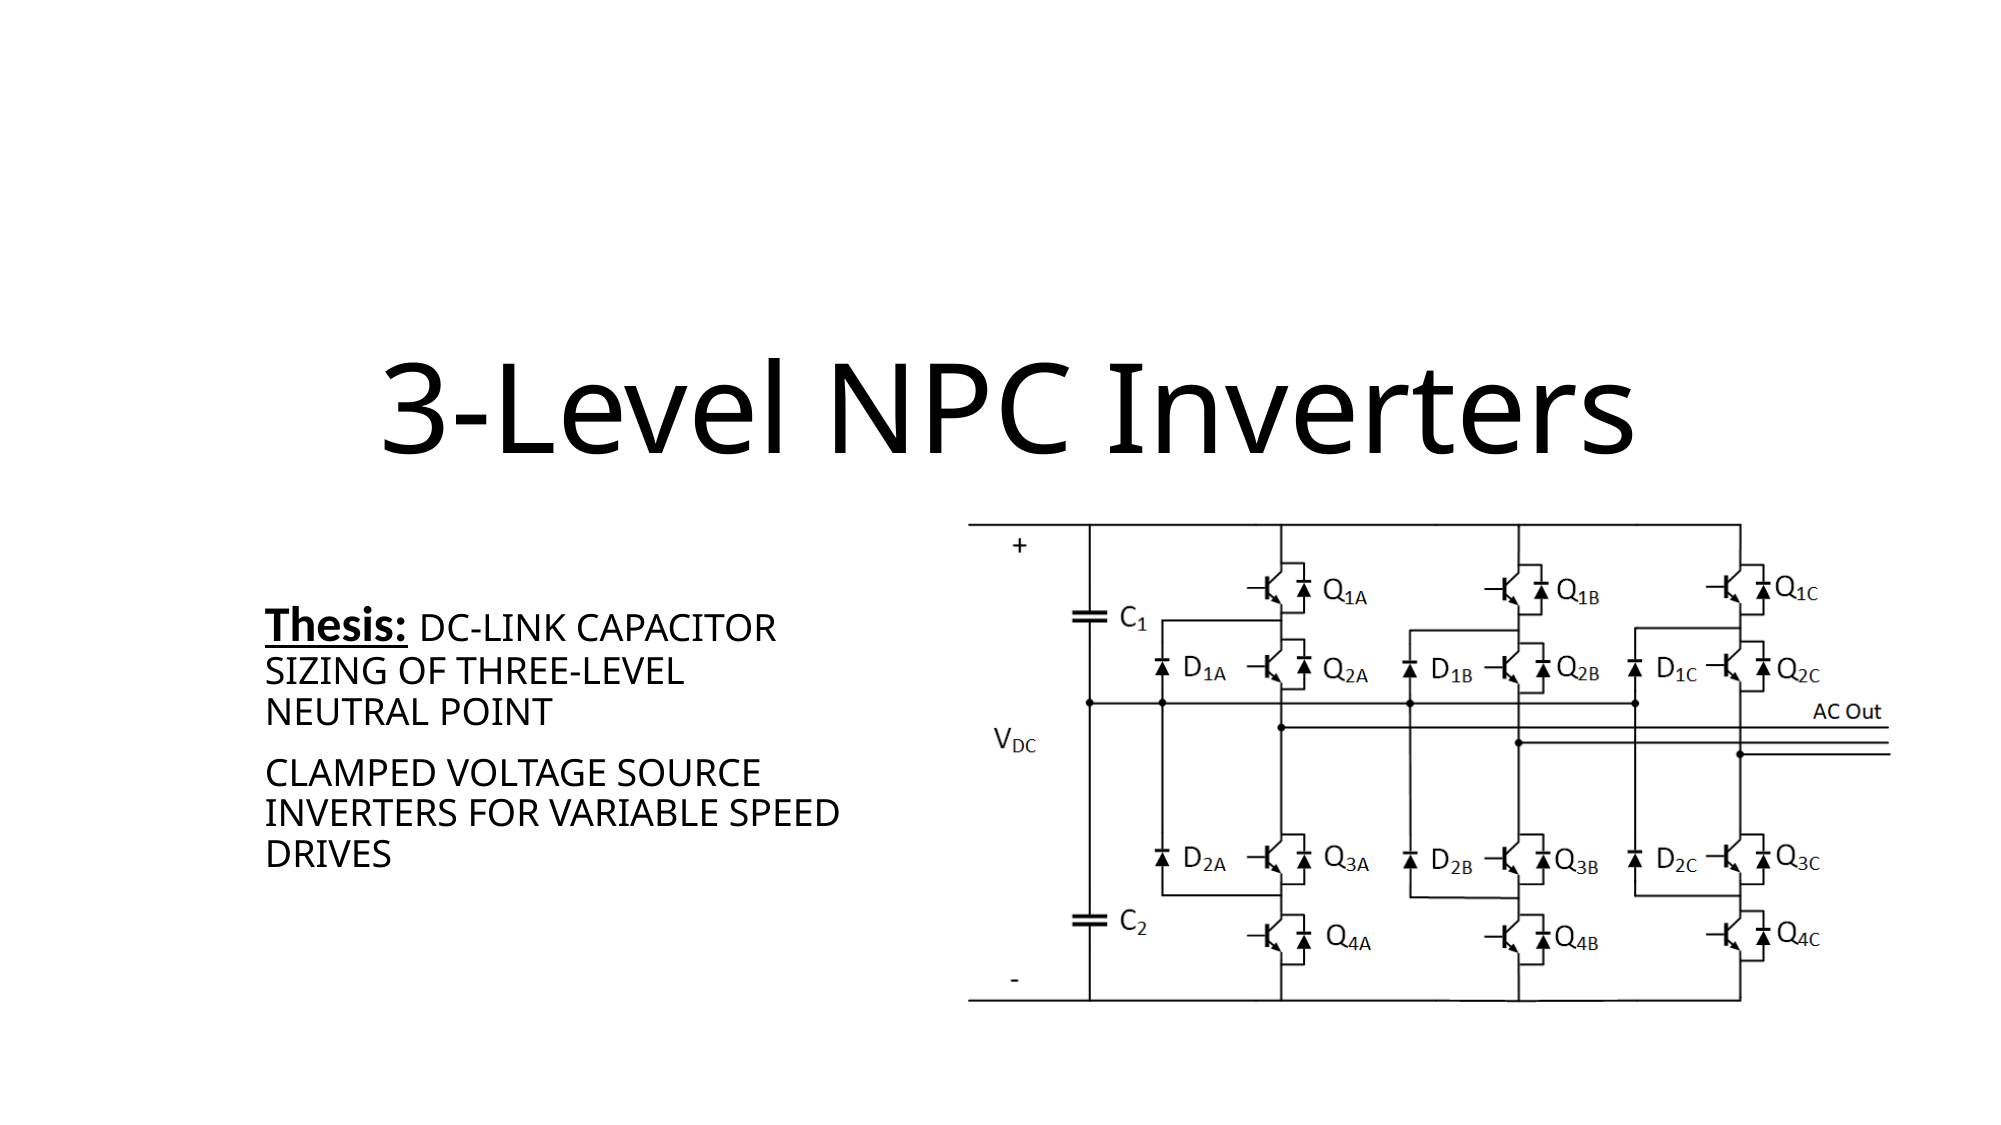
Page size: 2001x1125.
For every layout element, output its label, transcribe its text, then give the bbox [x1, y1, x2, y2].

title 3-Level NPC Inverters [259, 96, 1760, 489]
picture [967, 515, 1894, 1013]
subtitle Thesis: DC-LINK CAPACITOR SIZING OF THREE-LEVEL NEUTRAL POINT CLAMPED VOLTAGE SOURCE INVERTERS FOR VARIABLE SPEED DRIVES [249, 590, 871, 1002]
